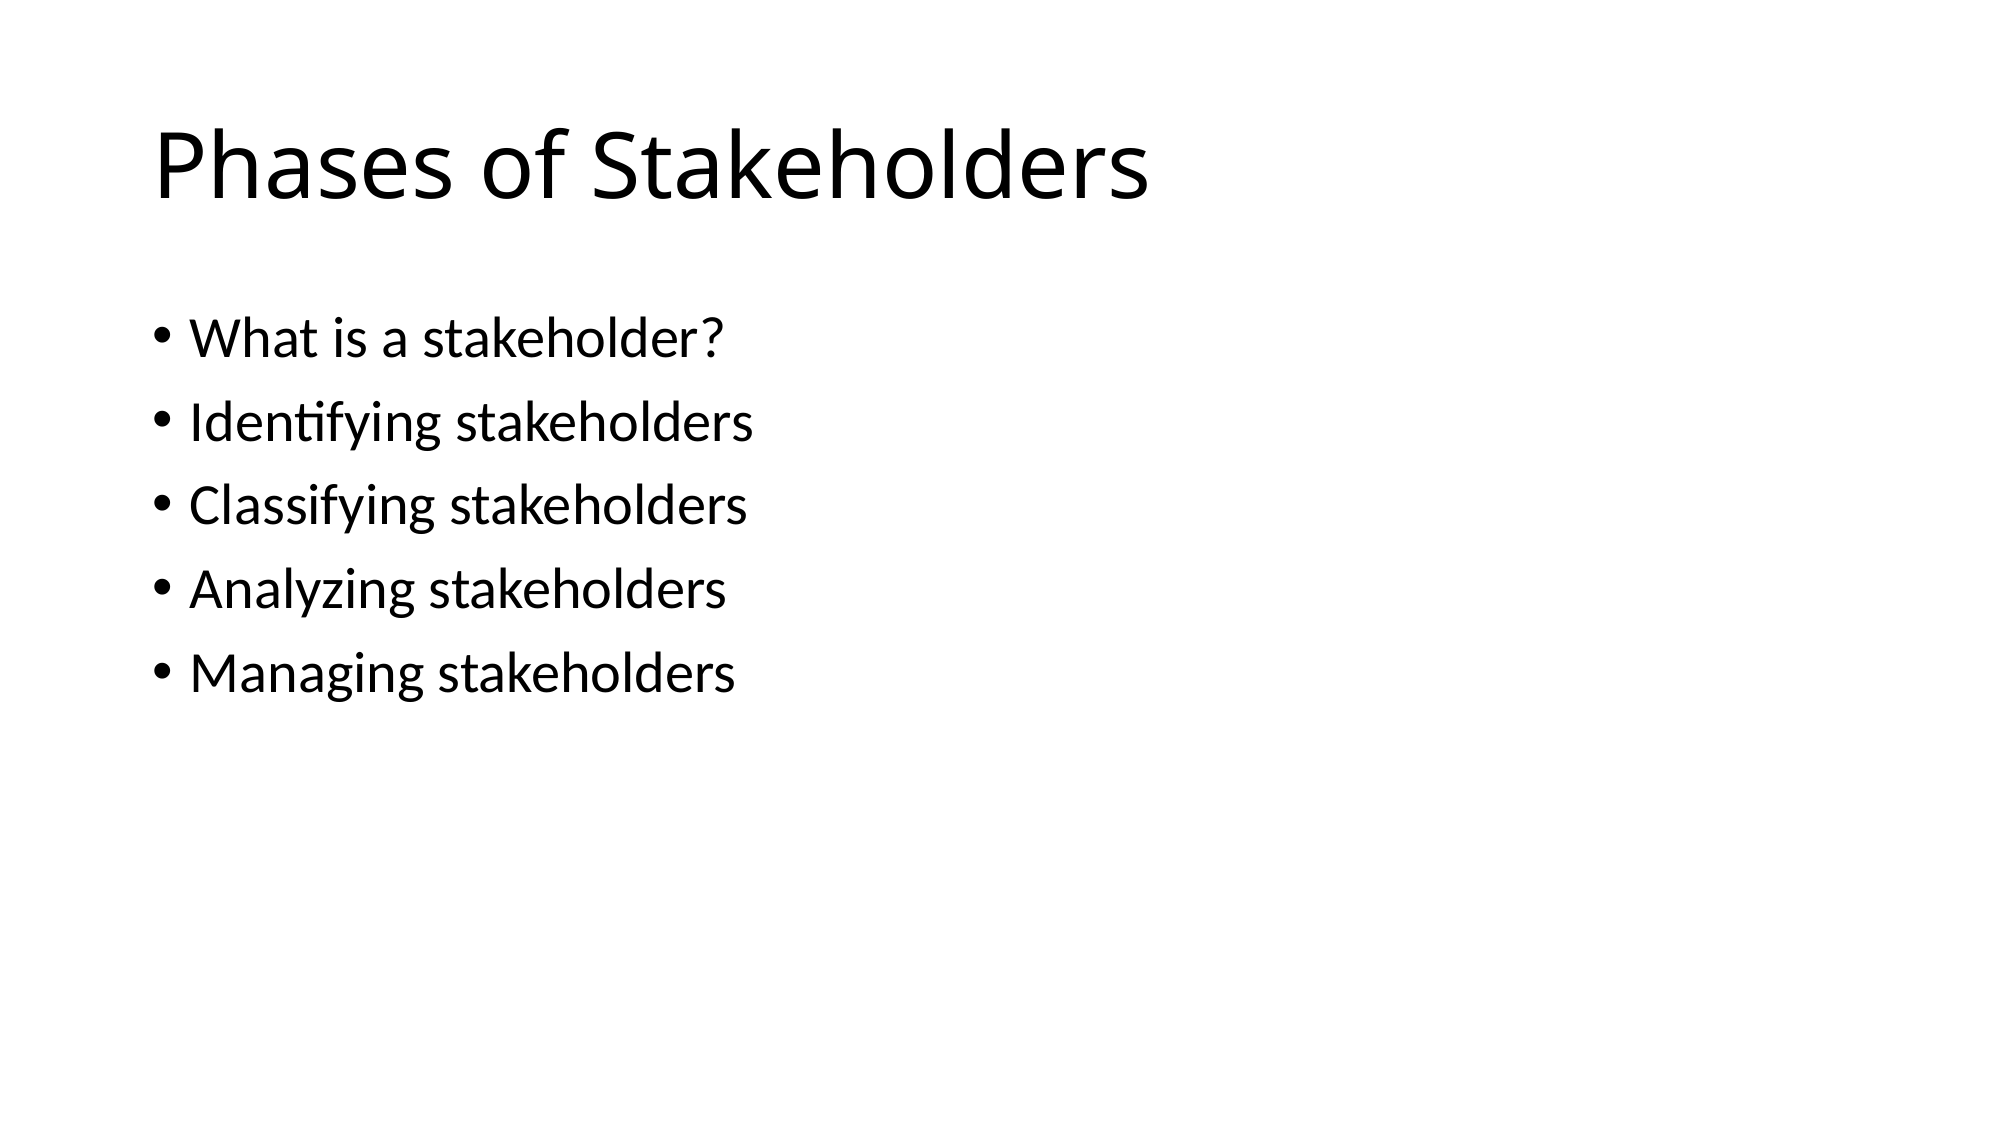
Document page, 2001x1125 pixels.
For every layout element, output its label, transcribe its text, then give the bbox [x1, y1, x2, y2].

title Phases of Stakeholders [137, 59, 1863, 278]
list What is a stakeholder? Identifying stakeholders Classifying stakeholders Analyzing stakeholders Managing stakeholders [137, 299, 1863, 1014]
